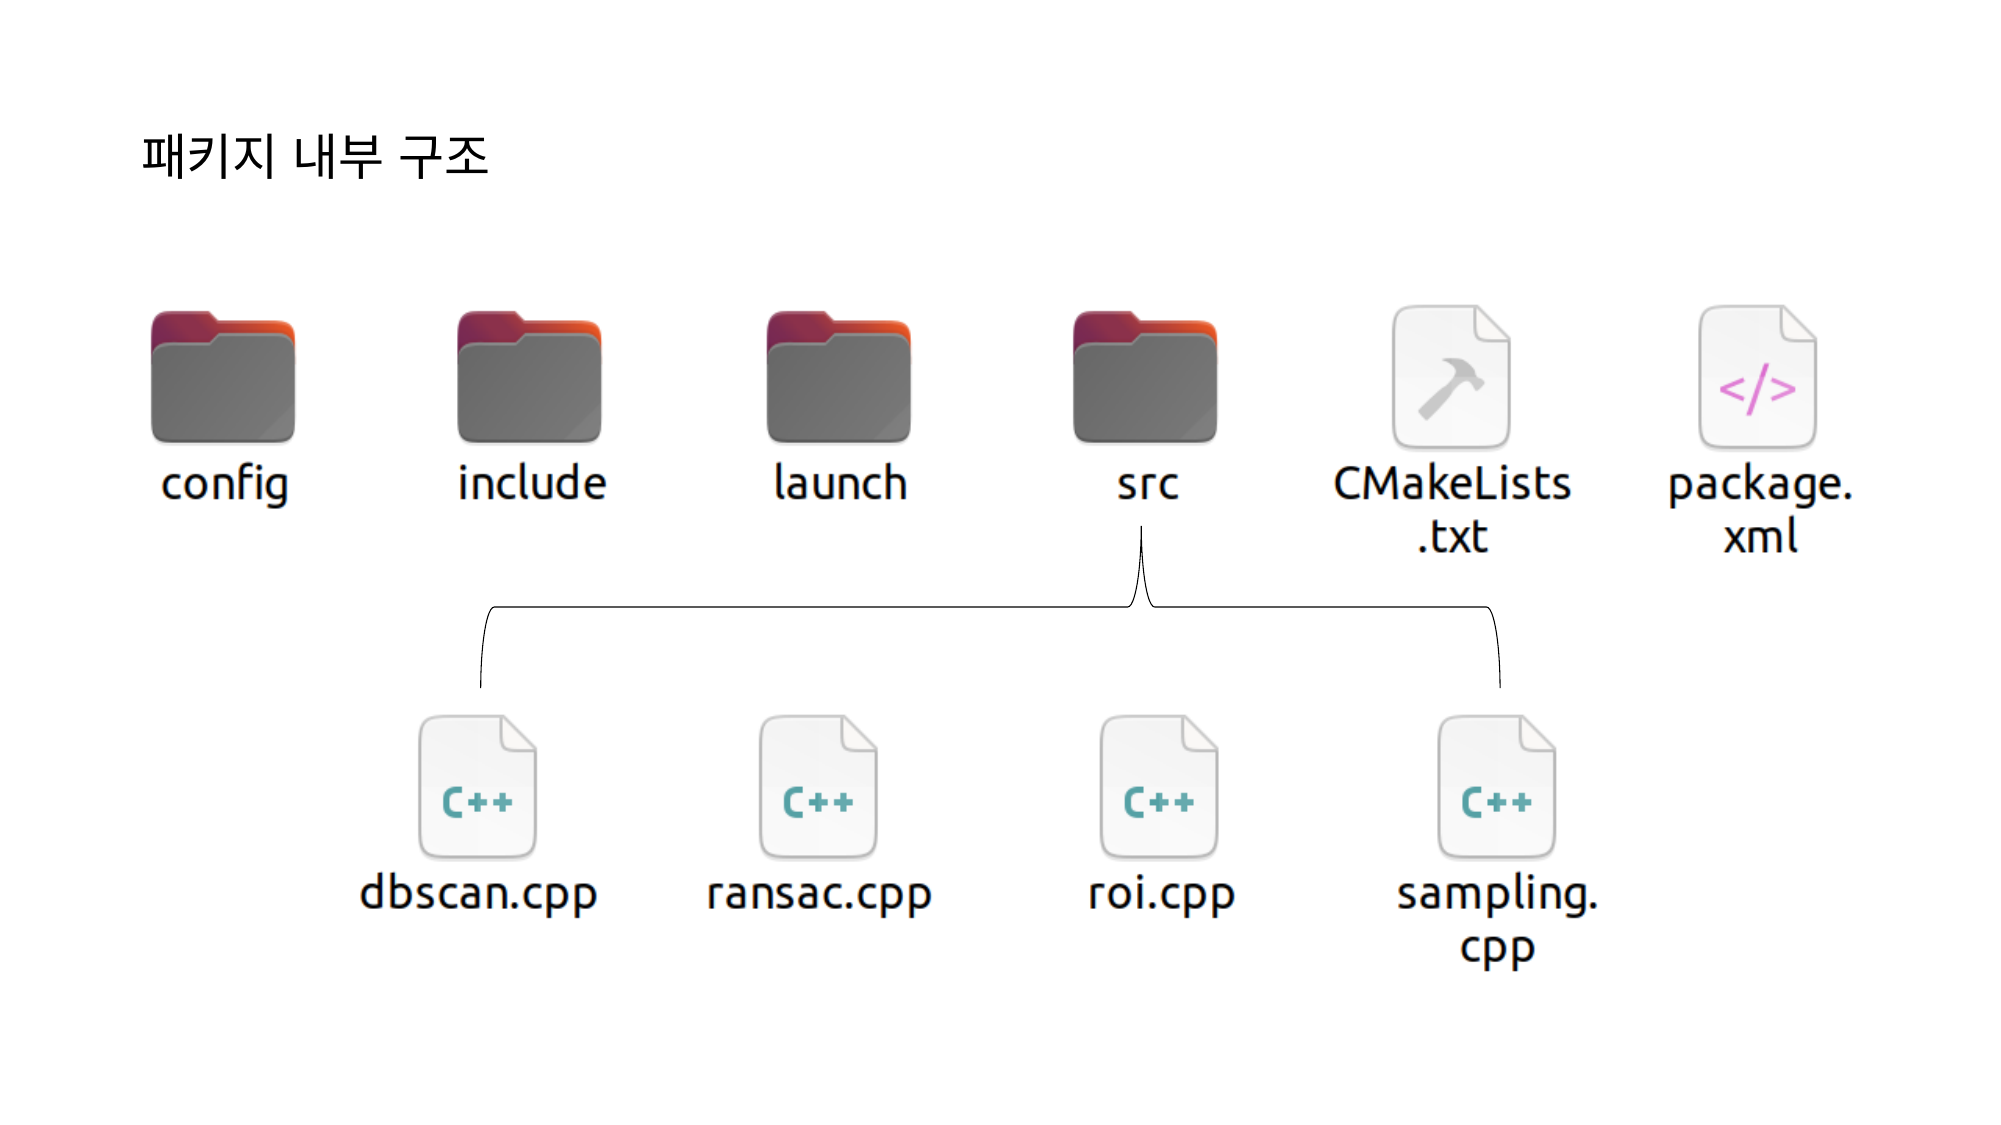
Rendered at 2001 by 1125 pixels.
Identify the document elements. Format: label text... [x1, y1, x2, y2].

text_box 패키지 내부 구조 [126, 118, 1661, 193]
picture [106, 287, 1894, 595]
picture [345, 708, 1655, 998]
text_box [480, 595, 1501, 689]
